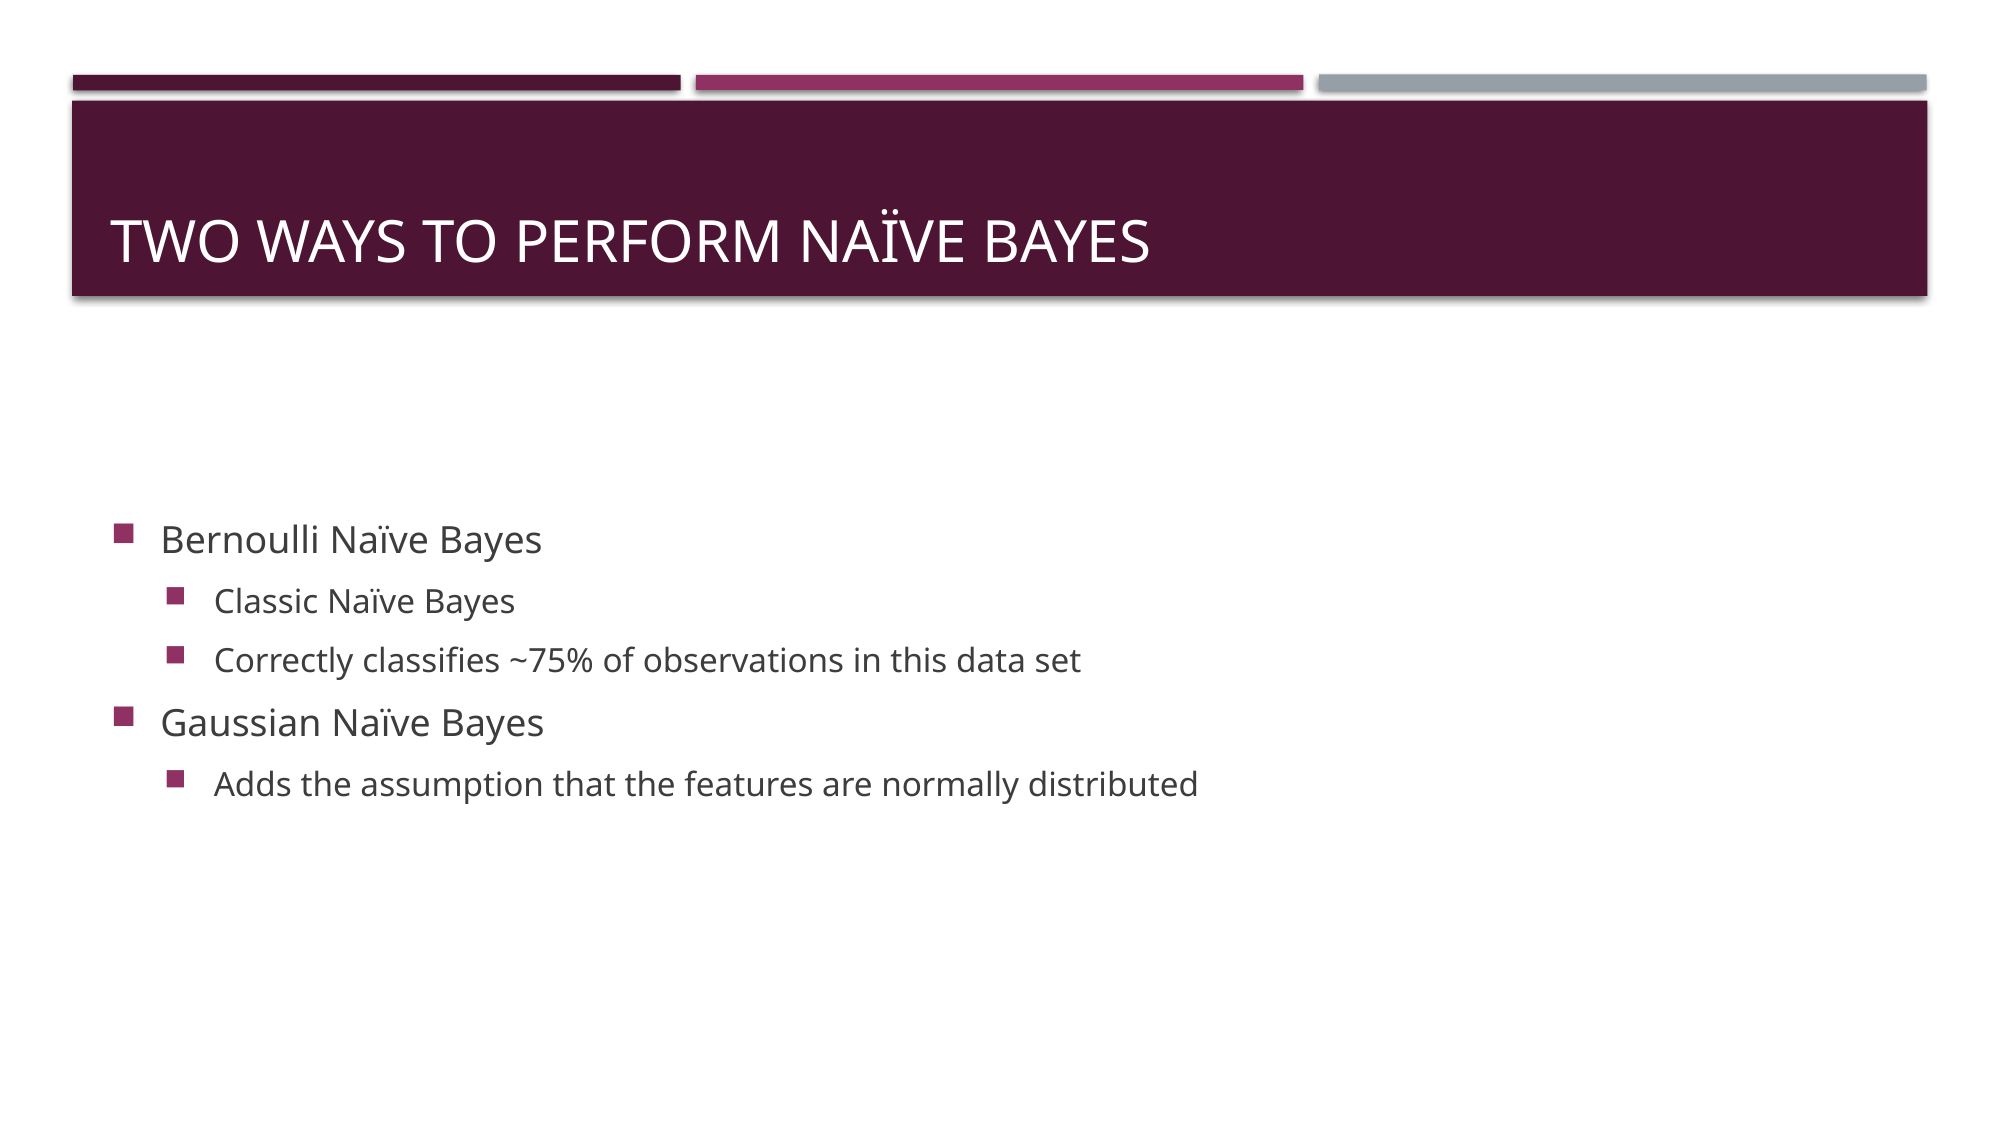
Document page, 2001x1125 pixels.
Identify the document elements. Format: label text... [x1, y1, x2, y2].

list Bernoulli Naïve Bayes Classic Naïve Bayes Correctly classifies ~75% of observations in this data set Gaussian Naïve Bayes Adds the assumption that the features are normally distributed [95, 357, 1905, 962]
title Two ways to perform naïve bayes [95, 115, 1905, 282]
